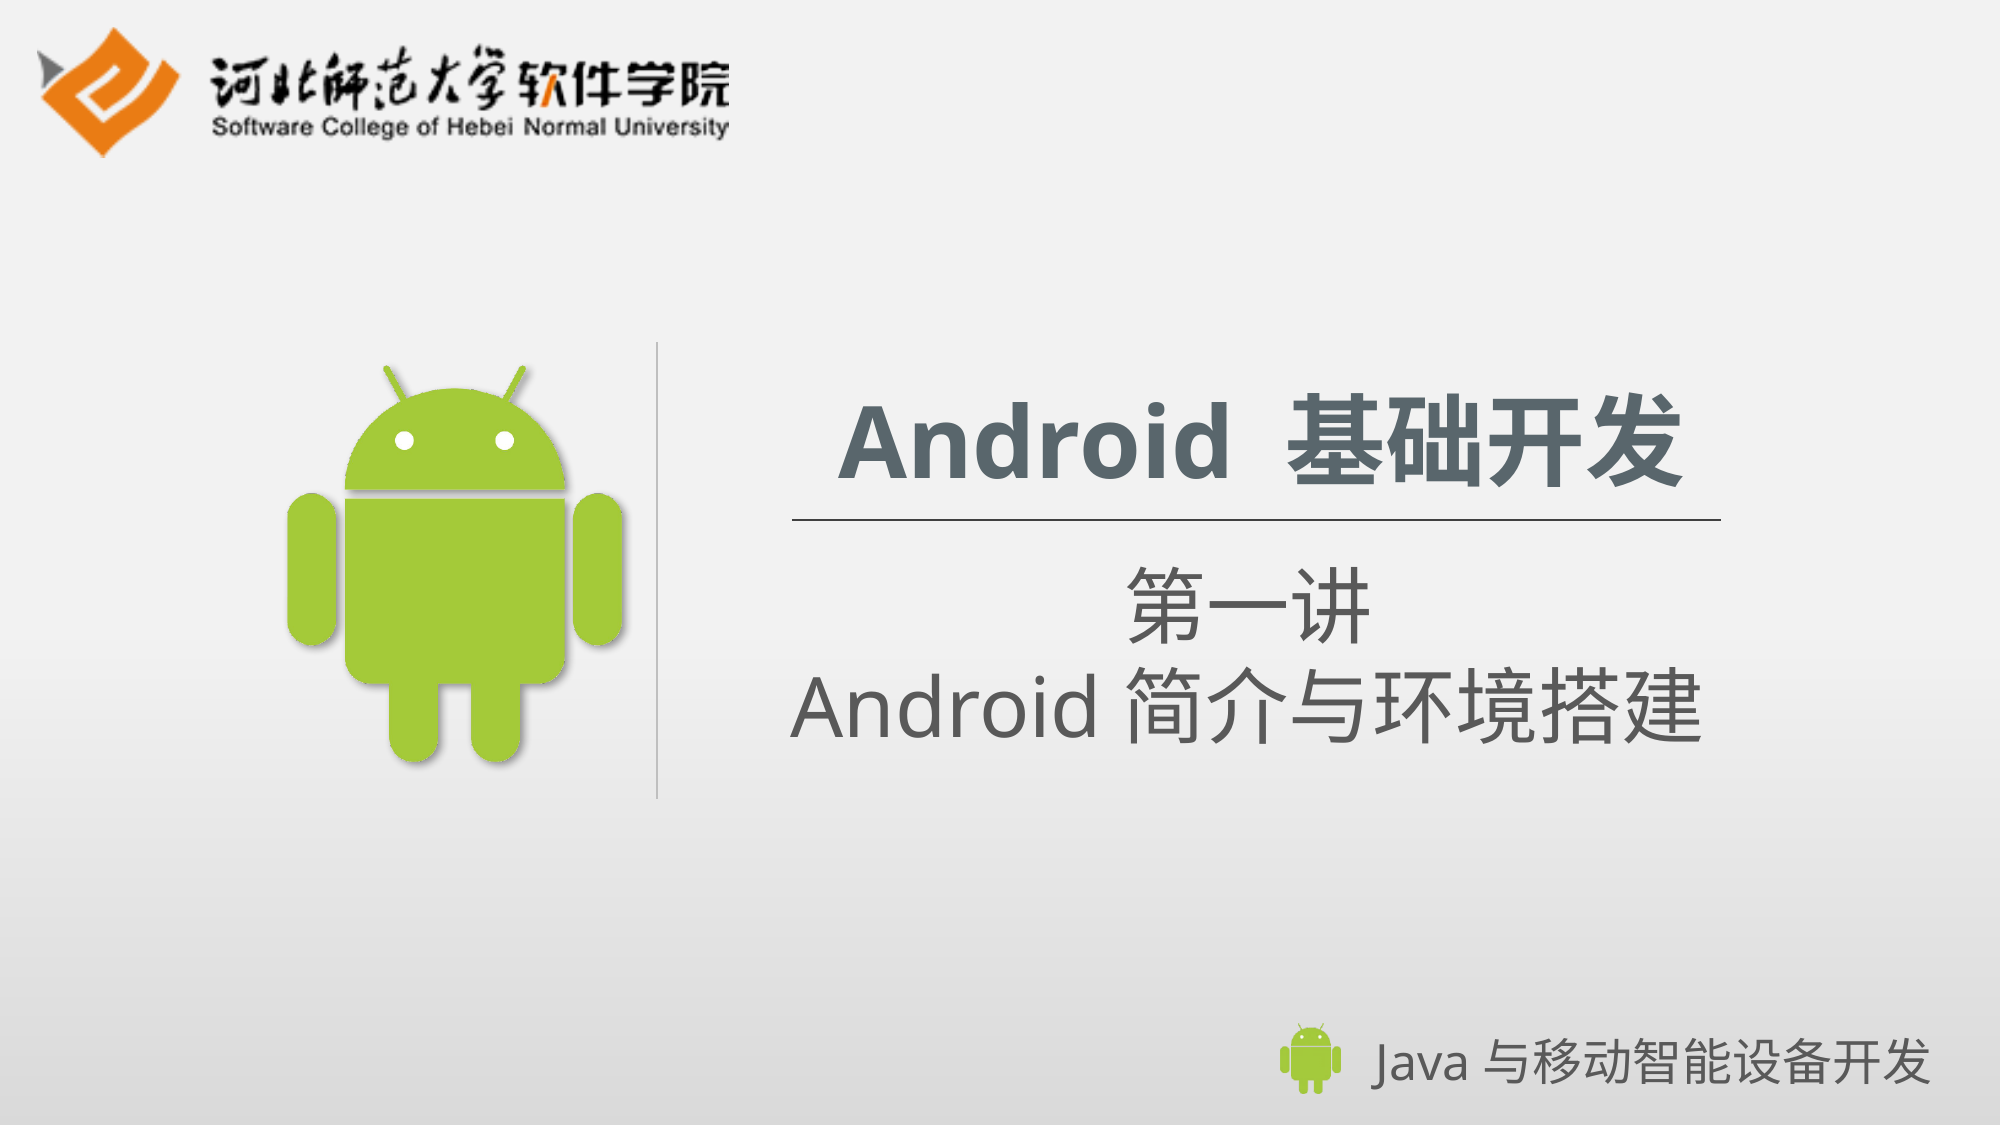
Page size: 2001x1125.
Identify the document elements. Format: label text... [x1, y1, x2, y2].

picture [1280, 1023, 1341, 1094]
picture [285, 364, 622, 764]
picture [37, 27, 729, 158]
title 第一讲 Android简介与环境搭建 [728, 543, 1768, 766]
